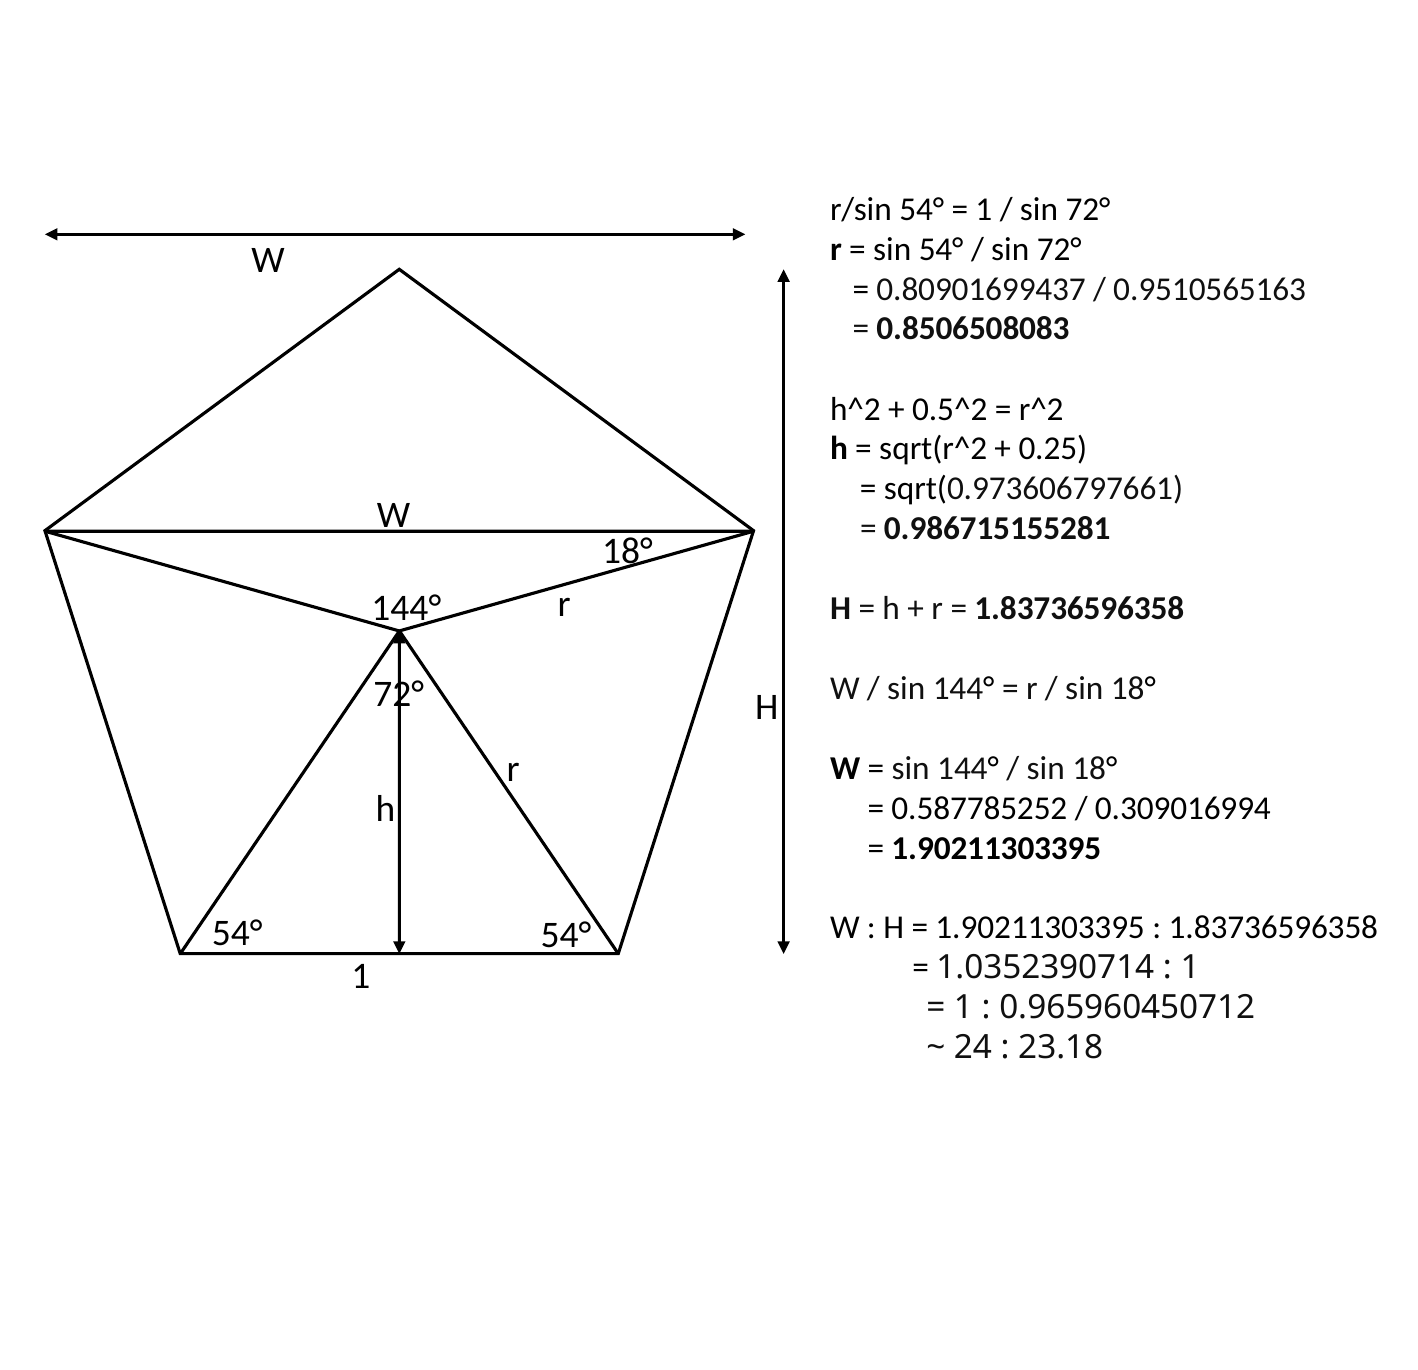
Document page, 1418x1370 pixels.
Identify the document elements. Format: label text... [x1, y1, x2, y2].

text_box W [236, 235, 300, 287]
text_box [180, 630, 399, 954]
text_box 144° [356, 575, 457, 630]
text_box H [740, 674, 783, 735]
text_box W [362, 482, 426, 543]
text_box 54° [525, 954, 607, 963]
text_box [43, 268, 755, 952]
text_box [44, 533, 356, 955]
text_box [44, 530, 588, 620]
text_box H [784, 674, 794, 735]
text_box 54° [197, 954, 278, 961]
text_box 18° [587, 518, 668, 579]
text_box [668, 530, 754, 557]
text_box 1 [336, 954, 386, 1003]
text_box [400, 630, 619, 954]
text_box r/sin 54° = 1 / sin 72° r = sin 54° / sin 72° = 0.80901699437 / 0.9510565163 = 0.8506508083 h^2 + 0.5^2 = r^2 h = sqrt(r^2 + 0.25) = sqrt(0.973606797661) = 0.986715155281 H = h + r = 1.83736596358 W / sin 144° = r / sin 18° W = sin 144° / sin 18° = 0.587785252 / 0.309016994 = 1.90211303395 W : H = 1.90211303395 : 1.83736596358 = 1.0352390714 : 1 = 1 : 0.965960450712 ~ 24 : 23.18 [815, 179, 1394, 1073]
text_box r [542, 571, 586, 630]
text_box W [236, 227, 300, 234]
